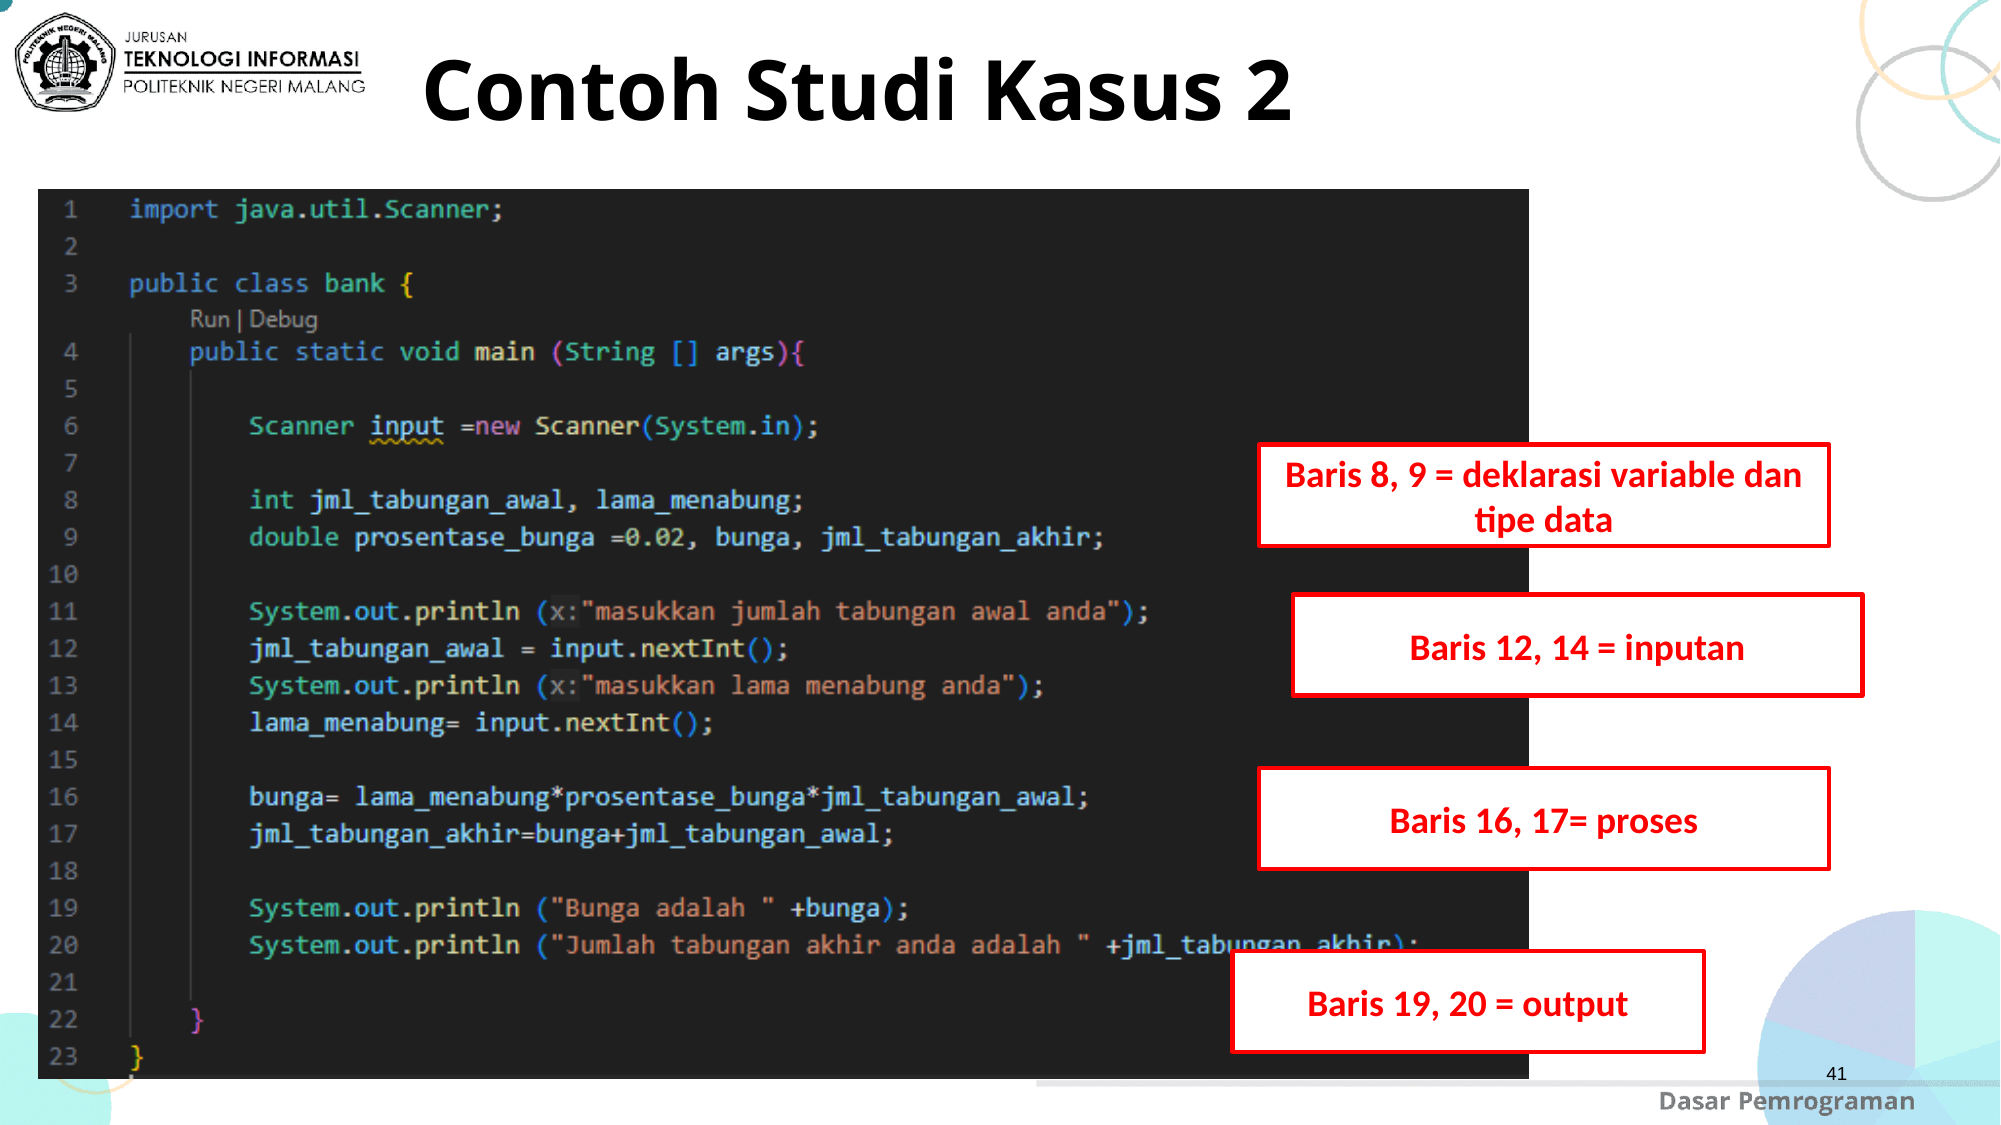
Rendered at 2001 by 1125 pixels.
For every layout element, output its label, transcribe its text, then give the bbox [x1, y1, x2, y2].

picture [0, 0, 2001, 1125]
text_box Baris 16, 17= proses [1533, 766, 1831, 871]
text_box Baris 12, 14 = inputan [1533, 592, 1865, 698]
text_box Baris 19, 20 = output [1533, 949, 1706, 1054]
slide_number 41 [1412, 1042, 1863, 1103]
text_box Baris 8, 9 = deklarasi variable dan tipe data [1533, 442, 1831, 548]
title Contoh Studi Kasus 2 [406, 0, 1602, 188]
